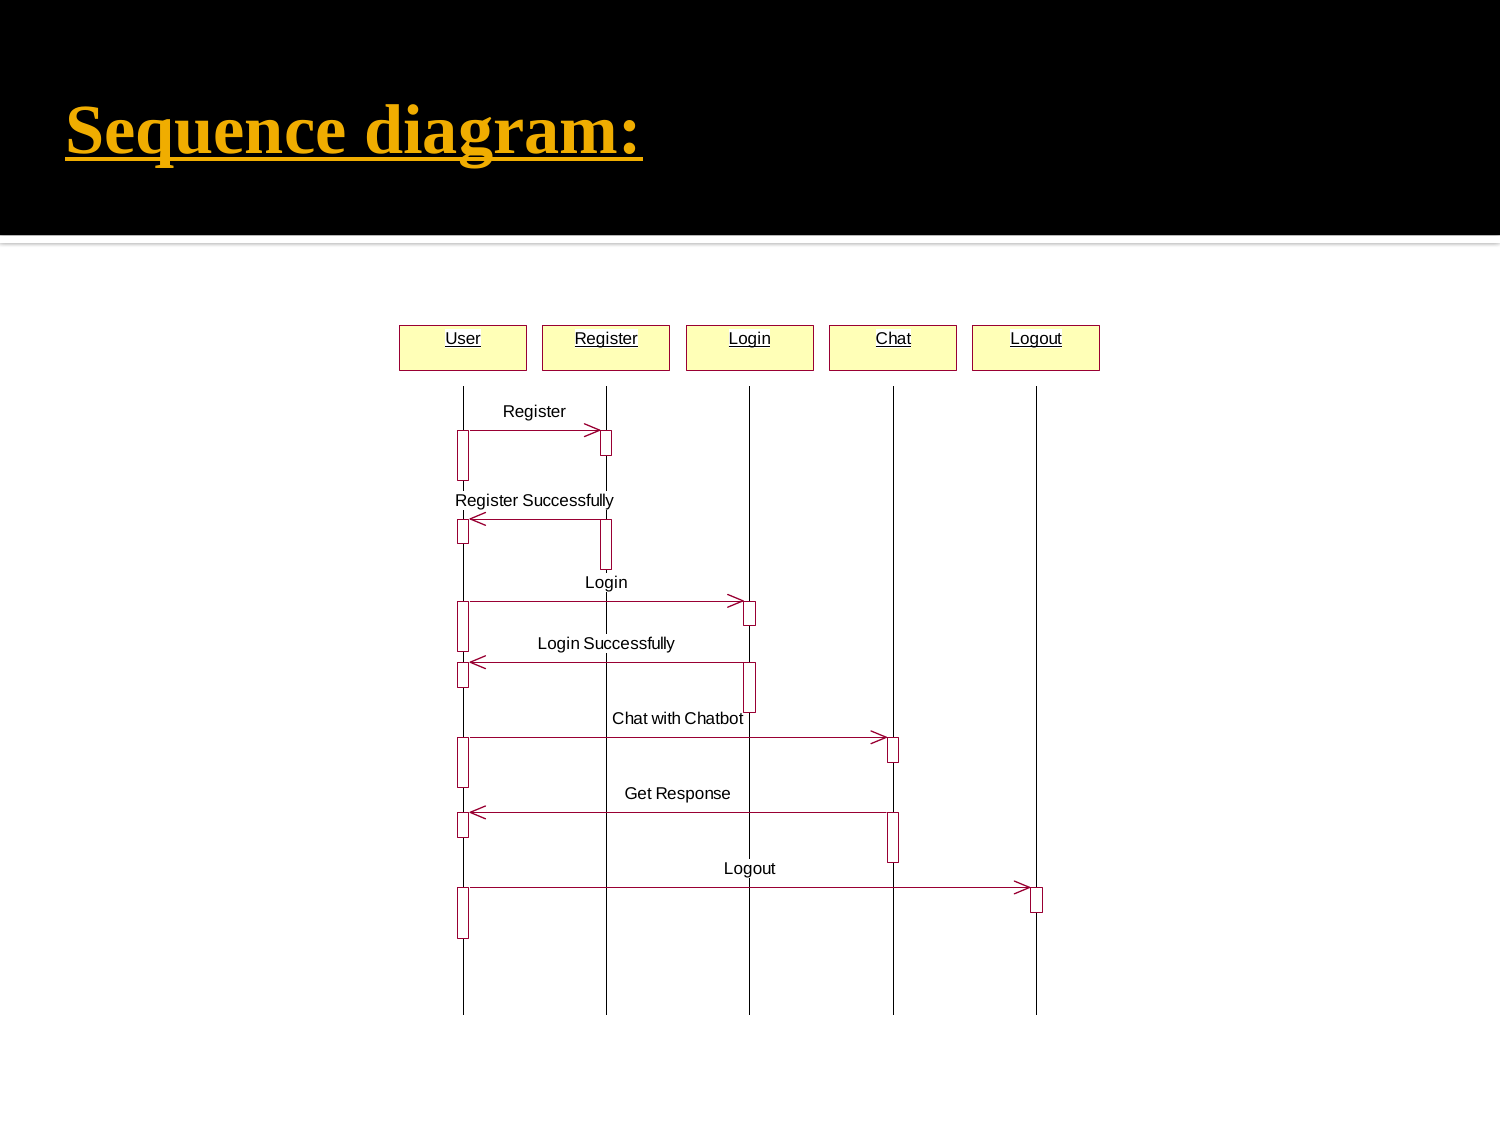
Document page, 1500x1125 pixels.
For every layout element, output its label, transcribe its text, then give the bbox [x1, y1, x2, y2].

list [364, 291, 1136, 1050]
title Sequence diagram: [50, 75, 1400, 281]
